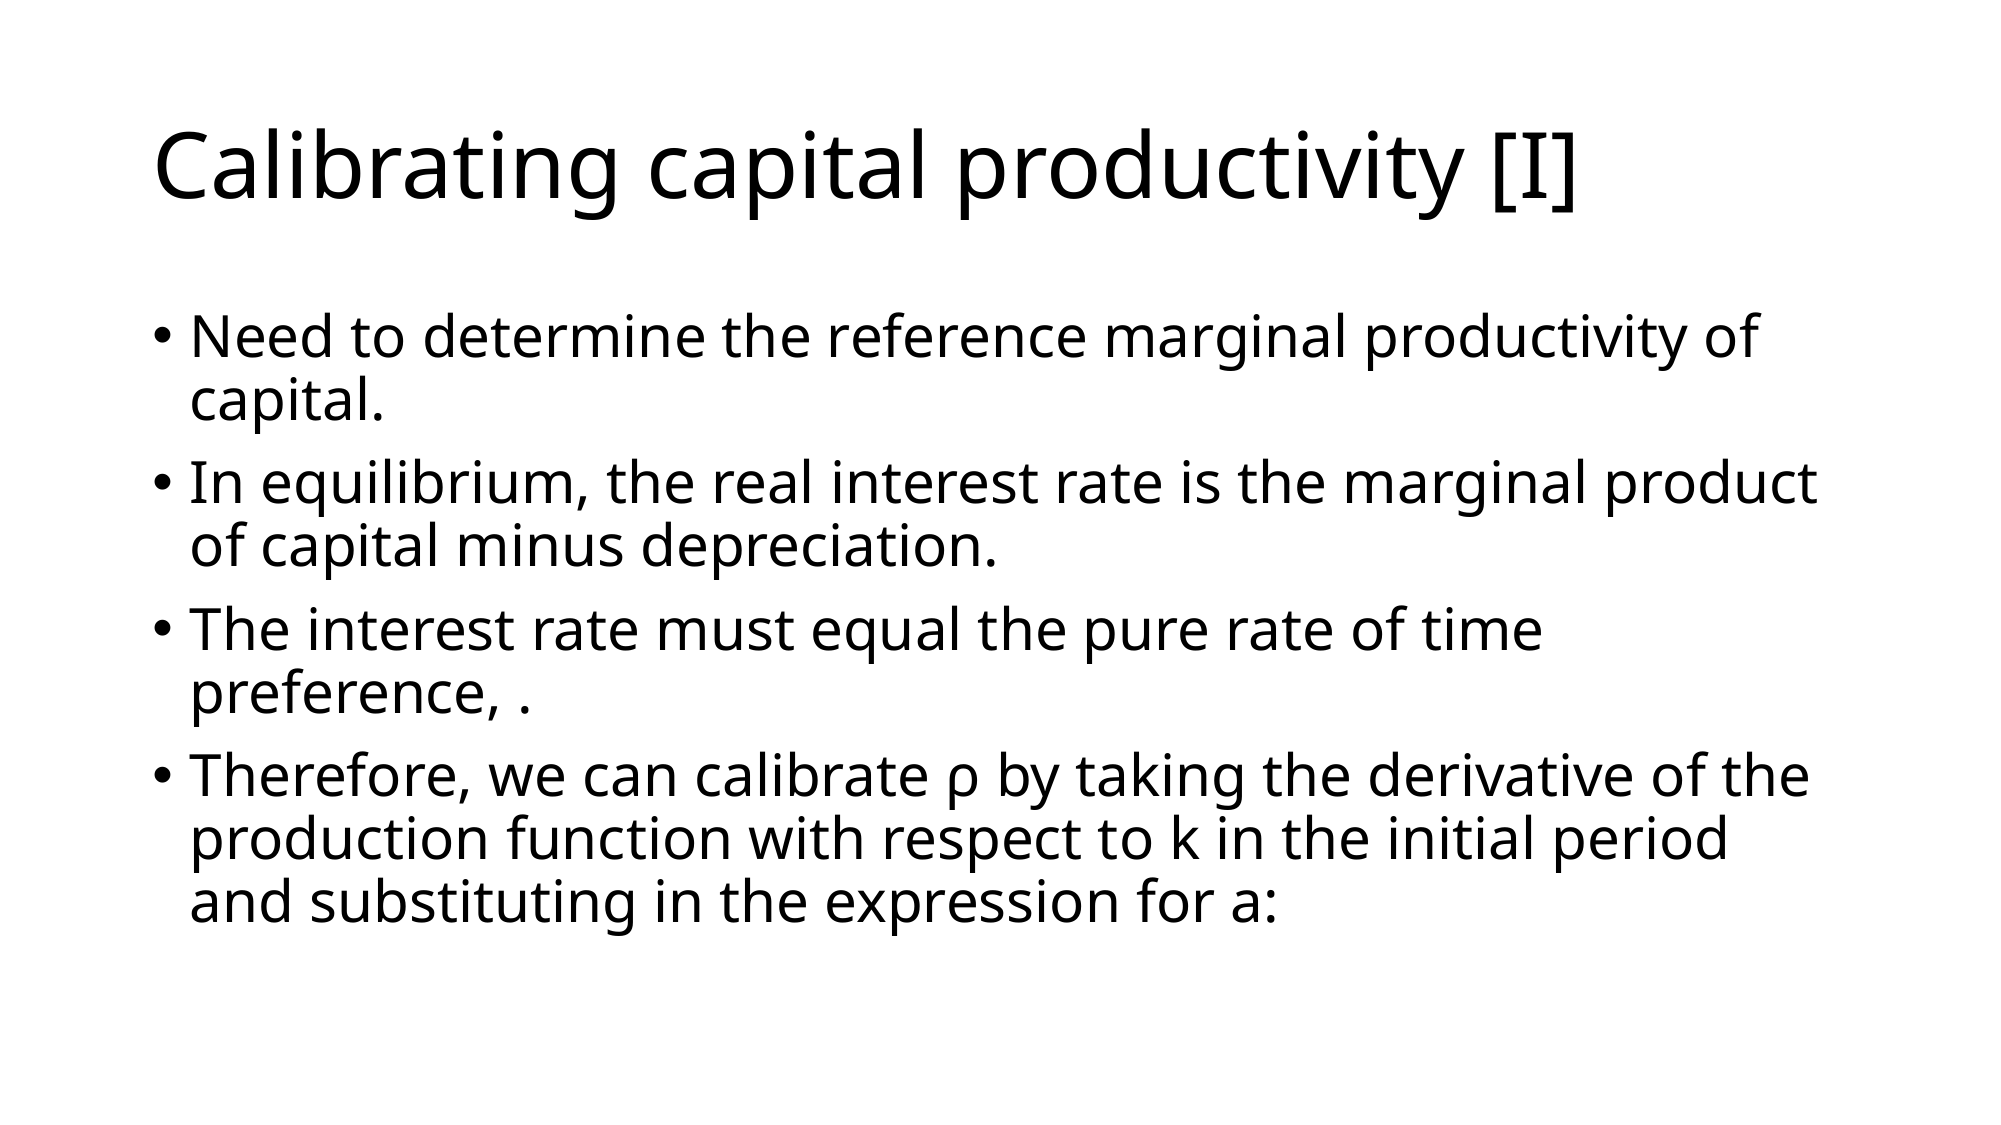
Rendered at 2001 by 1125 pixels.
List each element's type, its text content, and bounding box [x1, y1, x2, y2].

title Calibrating capital productivity [I] [137, 59, 1863, 278]
